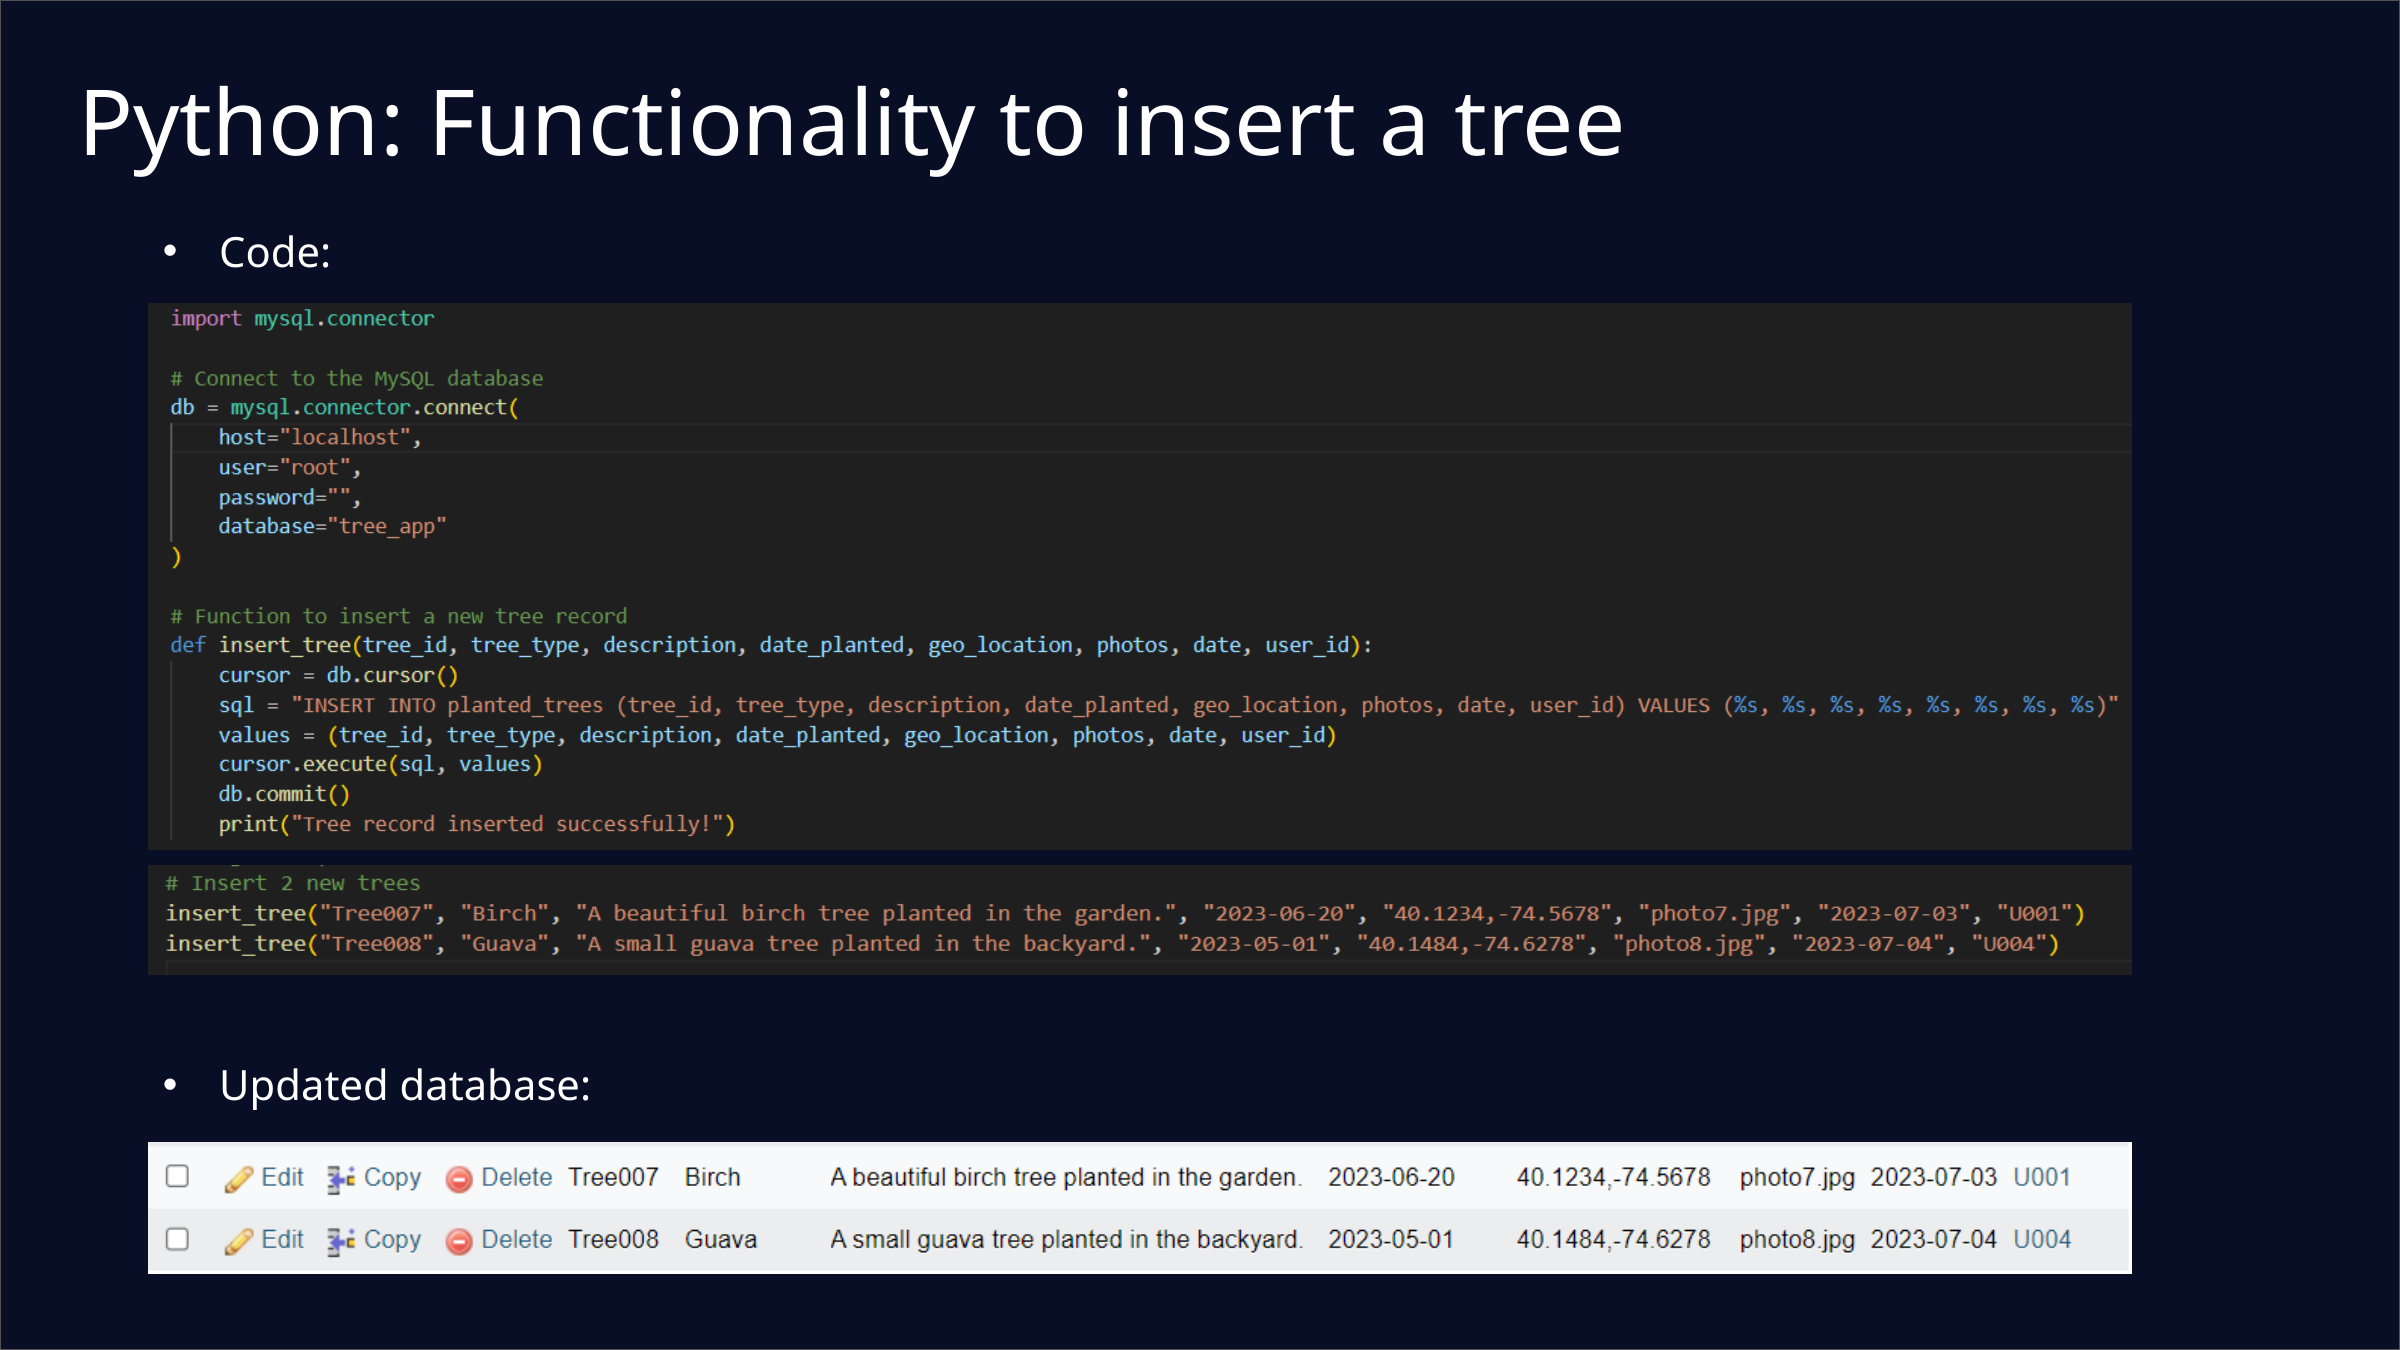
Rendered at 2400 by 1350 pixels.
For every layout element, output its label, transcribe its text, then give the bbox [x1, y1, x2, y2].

text_box [0, 0, 2400, 1350]
picture [147, 865, 2132, 975]
picture [147, 1142, 2132, 1274]
text_box Updated database: [148, 1026, 1048, 1117]
text_box Code: [148, 193, 1048, 283]
picture [147, 303, 2132, 850]
text_box Python: Functionality to insert a tree [63, 47, 1578, 165]
